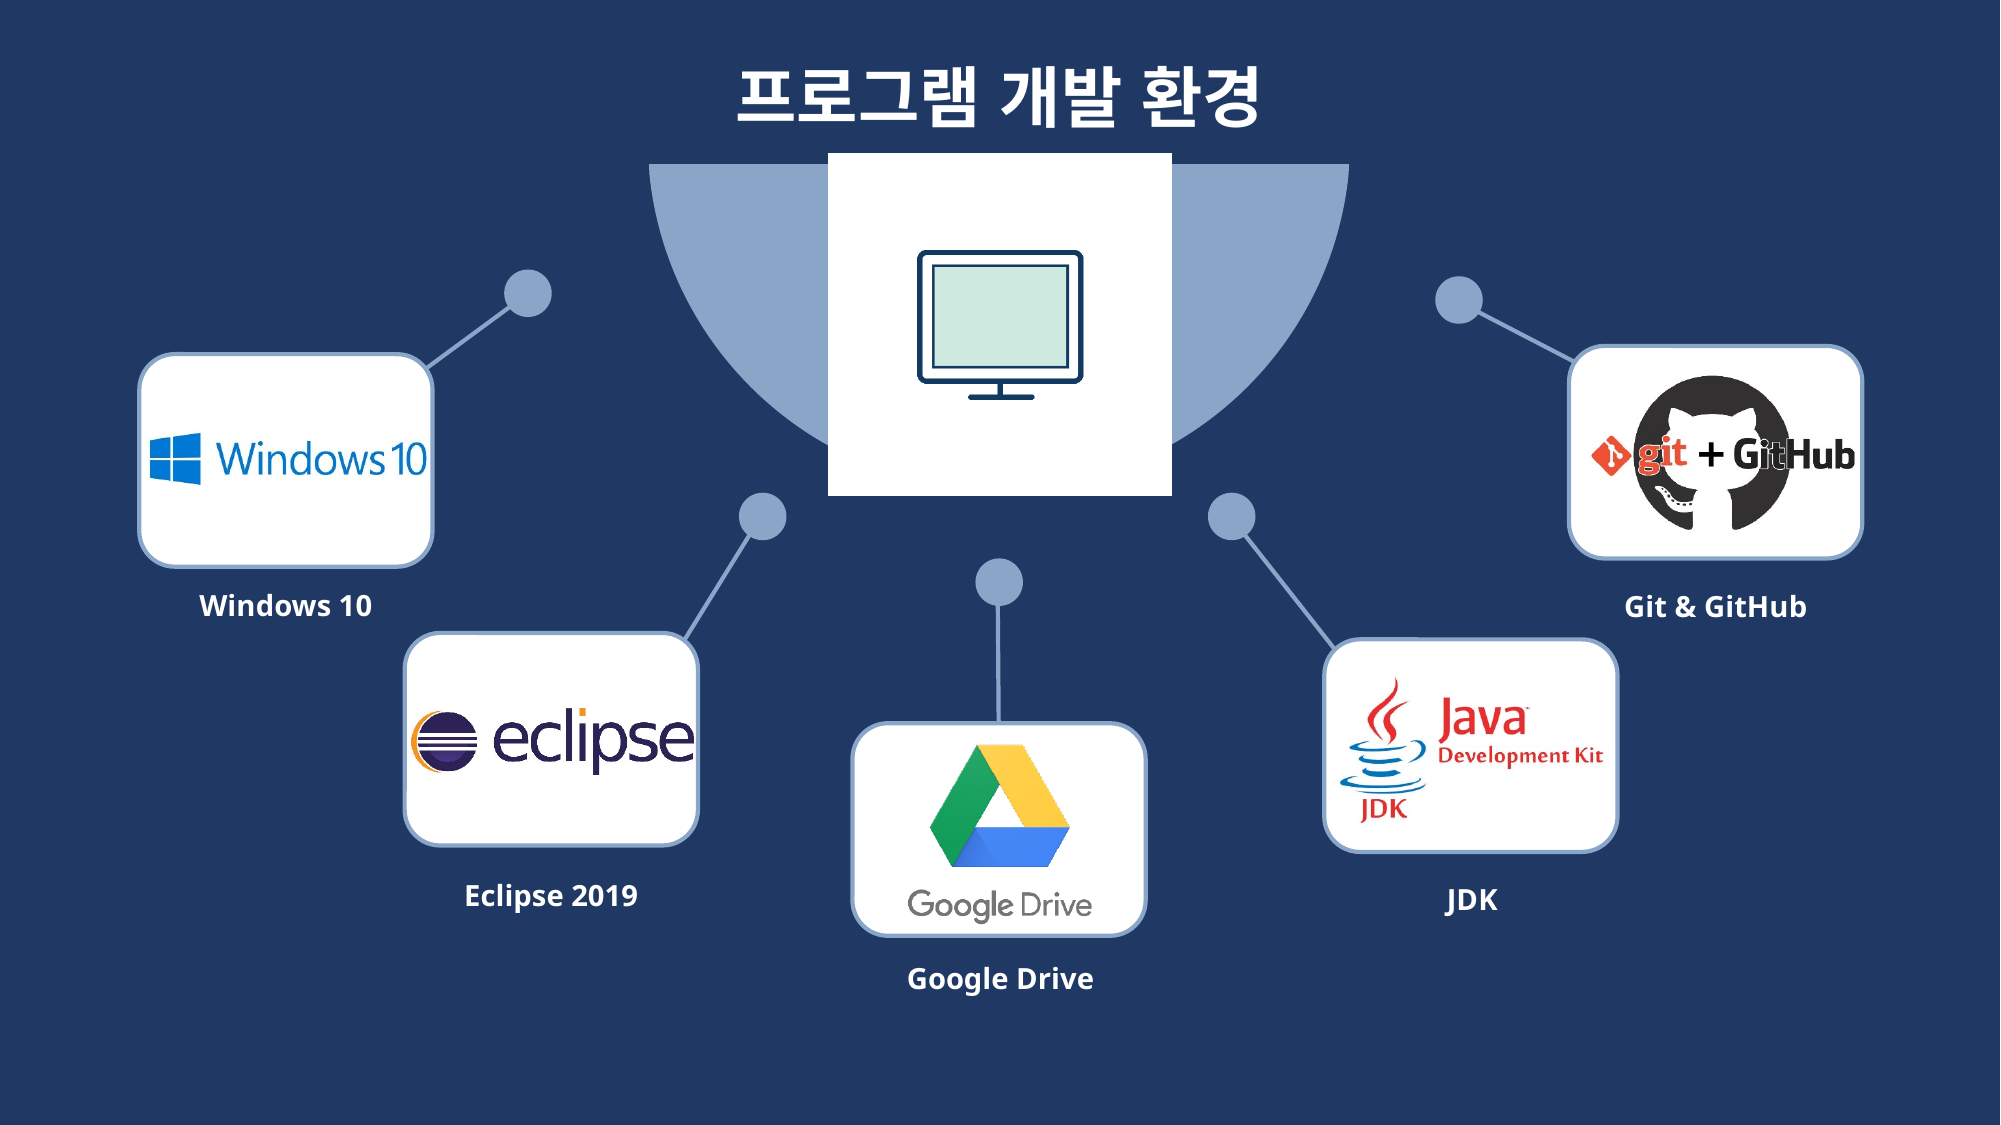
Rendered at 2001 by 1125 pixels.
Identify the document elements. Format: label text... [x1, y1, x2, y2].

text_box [1436, 277, 1864, 626]
text_box 프로그램 개발 환경 [0, 0, 2000, 153]
text_box [647, 163, 828, 447]
picture [828, 153, 1172, 496]
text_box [403, 493, 786, 915]
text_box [137, 270, 551, 625]
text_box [1208, 493, 1621, 918]
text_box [852, 559, 1149, 998]
text_box [1172, 163, 1351, 446]
